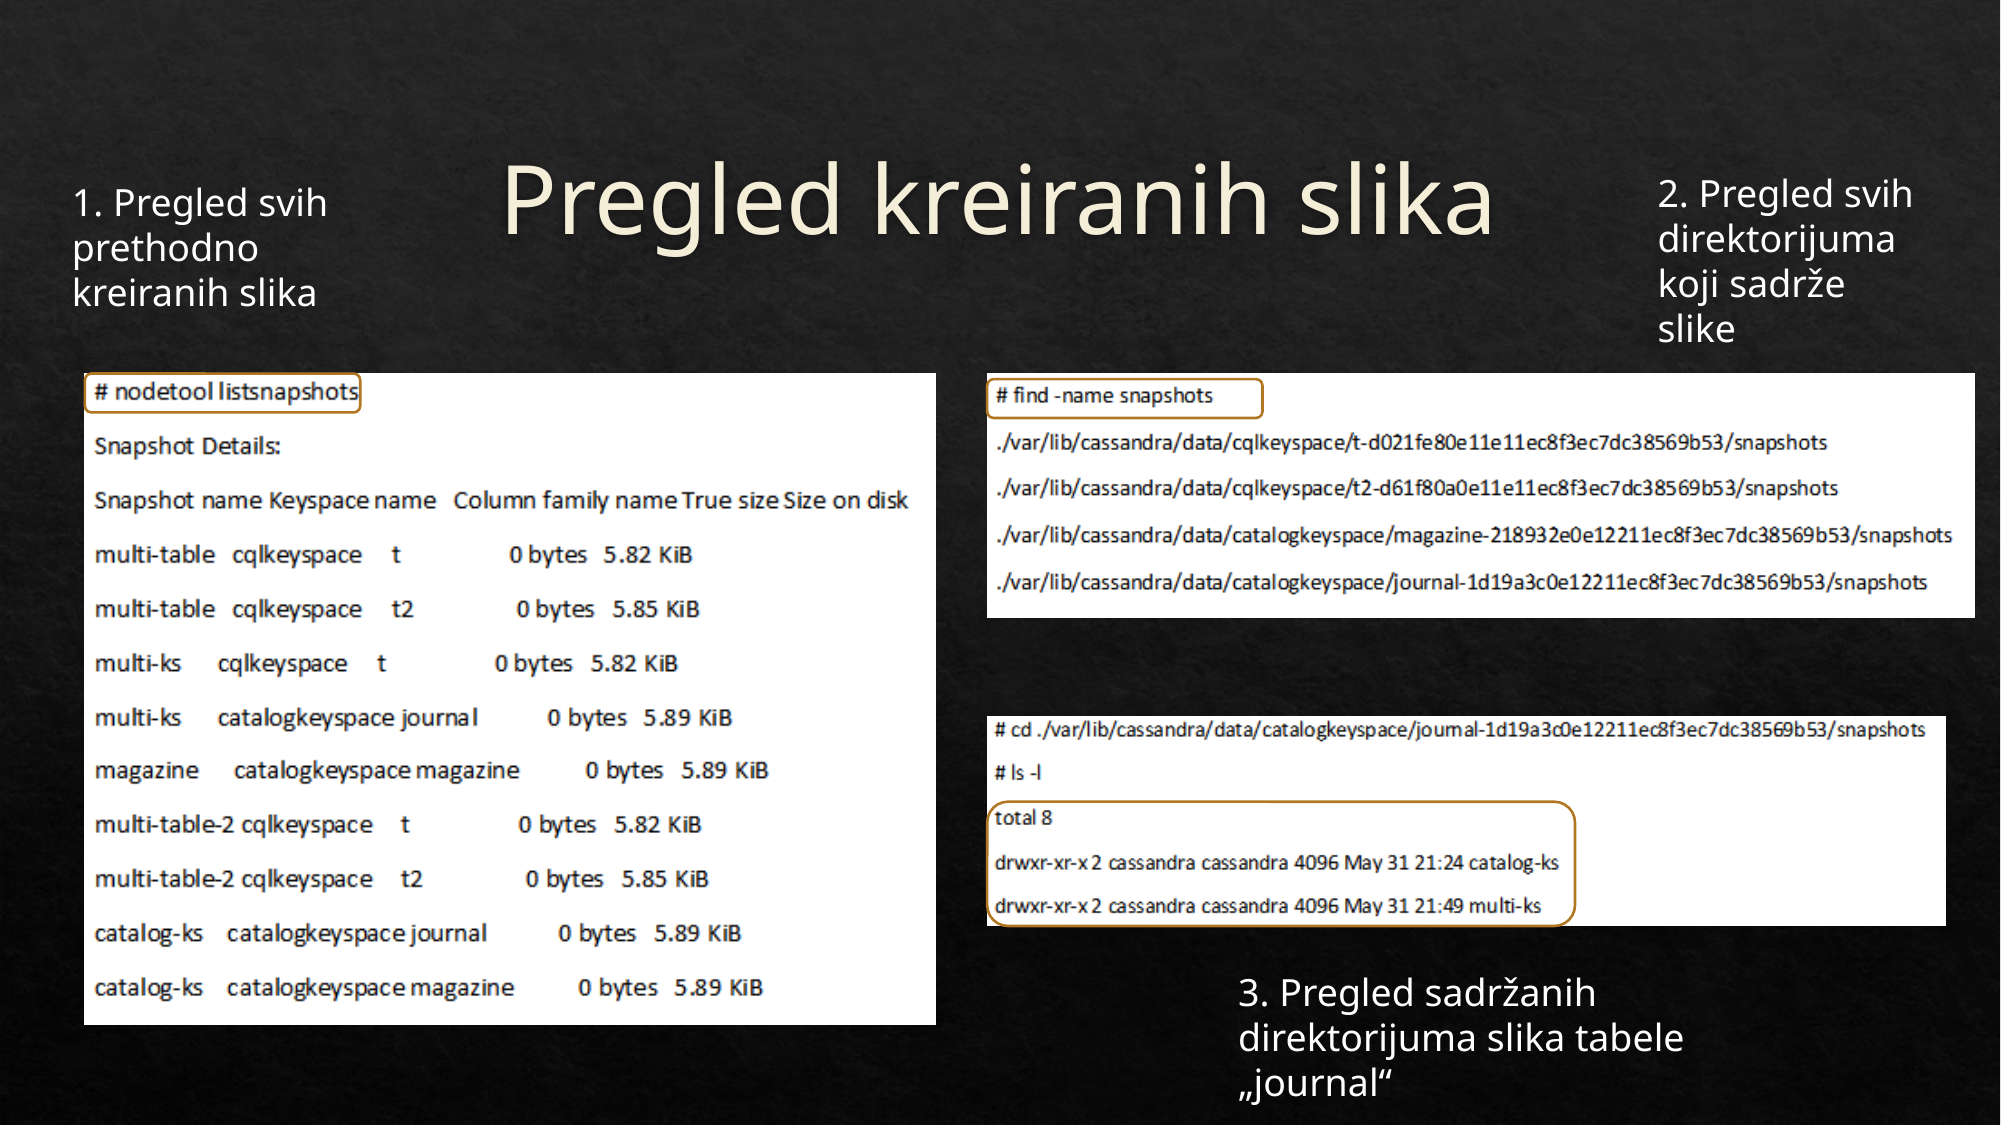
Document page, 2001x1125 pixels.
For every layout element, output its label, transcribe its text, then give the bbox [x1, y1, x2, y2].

picture [84, 373, 936, 1026]
text_box 1. Pregled svih prethodno kreiranih slika [57, 171, 361, 321]
picture [986, 716, 1947, 927]
picture [986, 373, 1975, 618]
title Pregled kreiranih slika [149, 99, 1849, 307]
text_box 3. Pregled sadržanih direktorijuma slika tabele „journal“ [1223, 961, 1785, 1112]
text_box 2. Pregled svih direktorijuma koji sadrže slike [1642, 162, 1946, 358]
